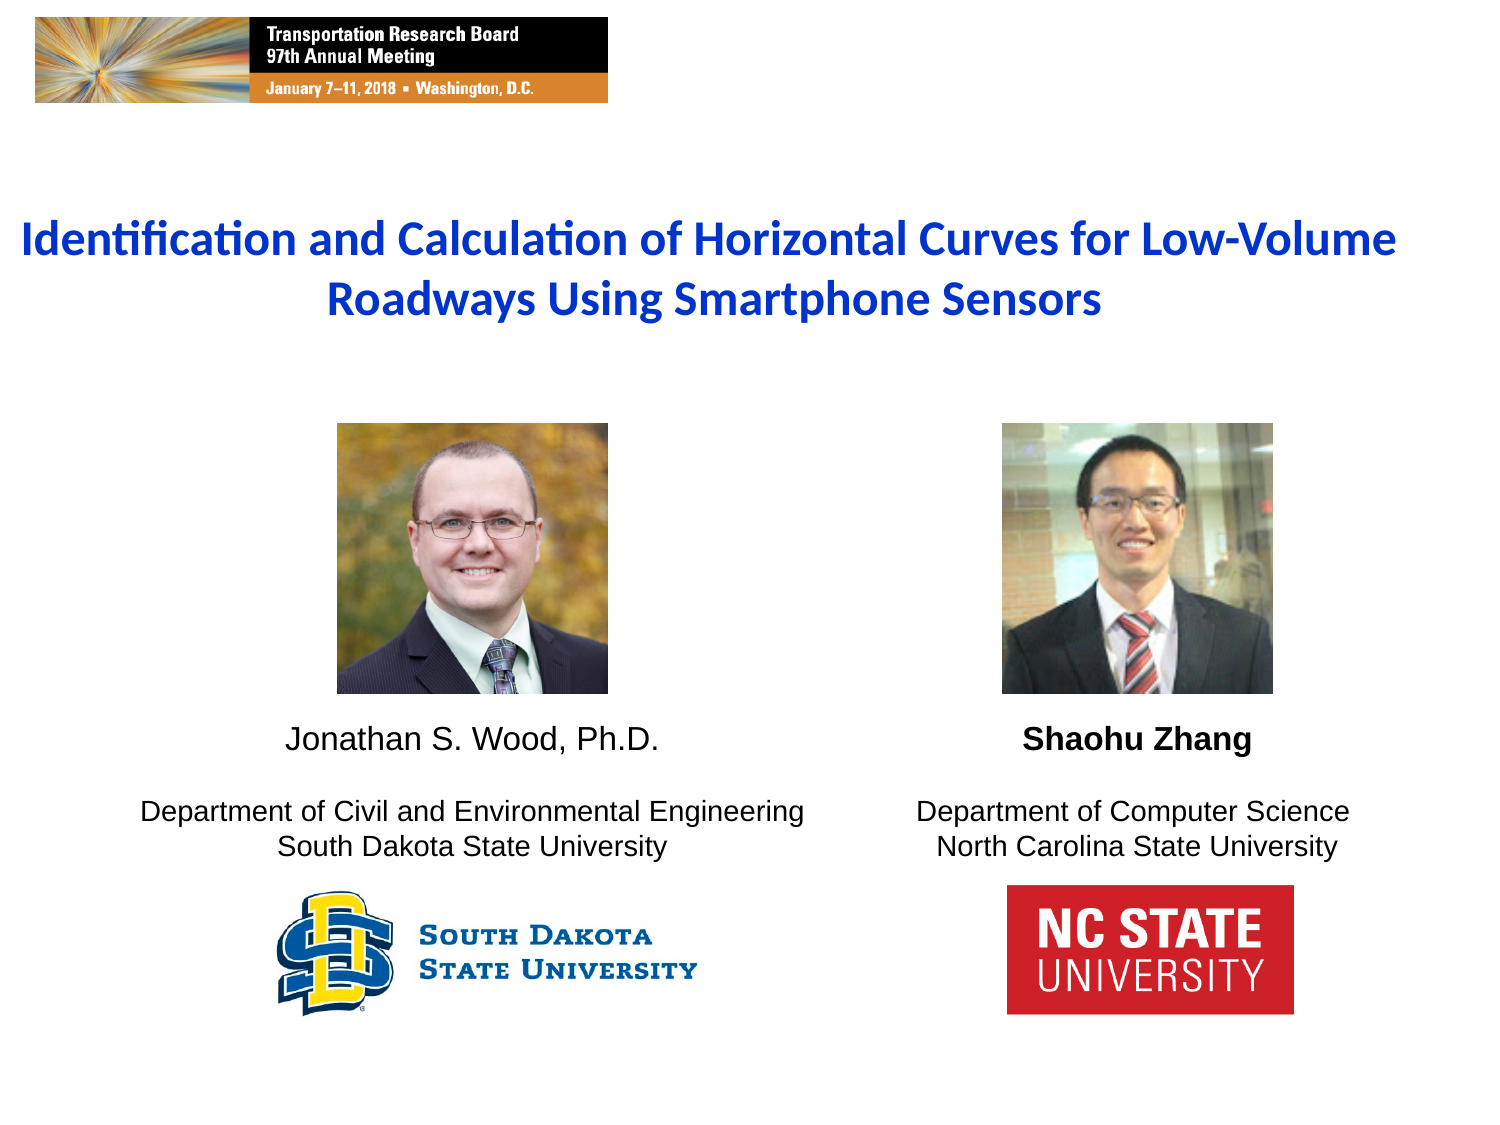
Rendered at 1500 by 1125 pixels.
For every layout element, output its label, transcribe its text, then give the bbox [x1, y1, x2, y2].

text_box Shaohu Zhang Department of Computer Science North Carolina State University [803, 709, 1473, 914]
picture [1007, 882, 1296, 1017]
text_box Jonathan S. Wood, Ph.D. Department of Civil and Environmental Engineering South Dakota State University [111, 709, 835, 884]
picture [337, 422, 608, 694]
picture [1002, 422, 1273, 694]
picture [257, 882, 702, 1017]
text_box Identification and Calculation of Horizontal Curves for Low-Volume Roadways Using Smartphone Sensors [0, 198, 1430, 393]
picture [35, 17, 608, 103]
